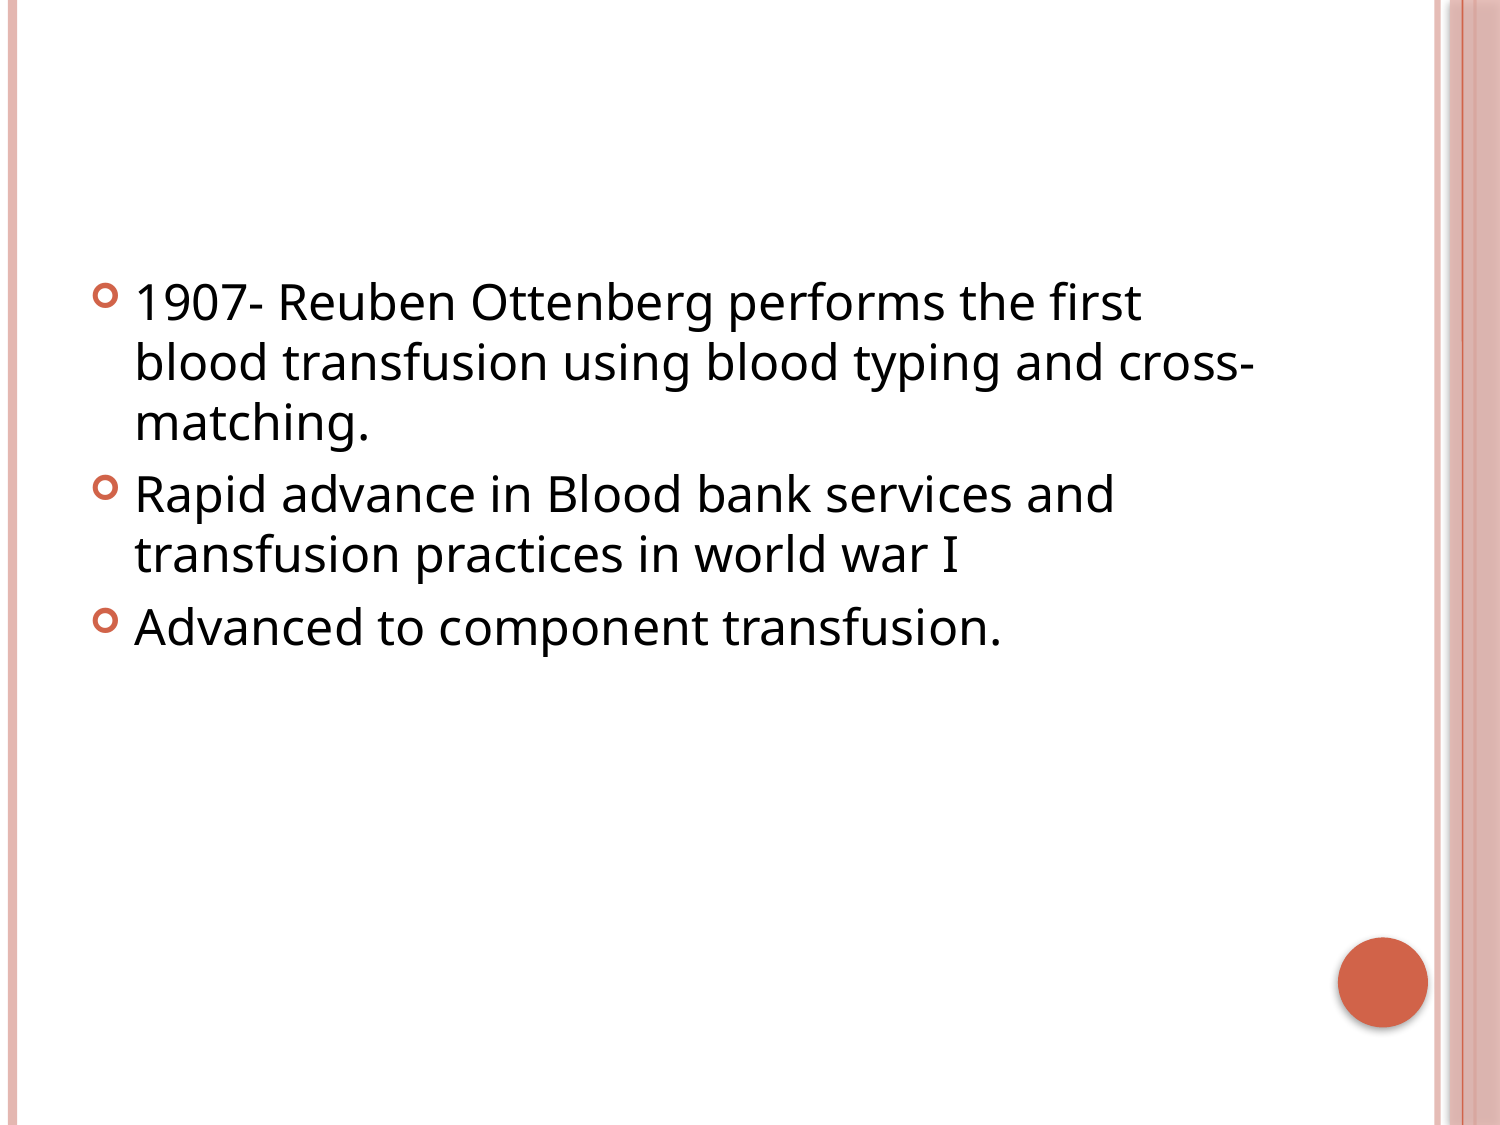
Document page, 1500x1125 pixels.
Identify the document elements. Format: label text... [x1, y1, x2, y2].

list 1907- Reuben Ottenberg performs the first blood transfusion using blood typing and cross-matching. Rapid advance in Blood bank services and transfusion practices in world war I Advanced to component transfusion. [75, 262, 1300, 1062]
